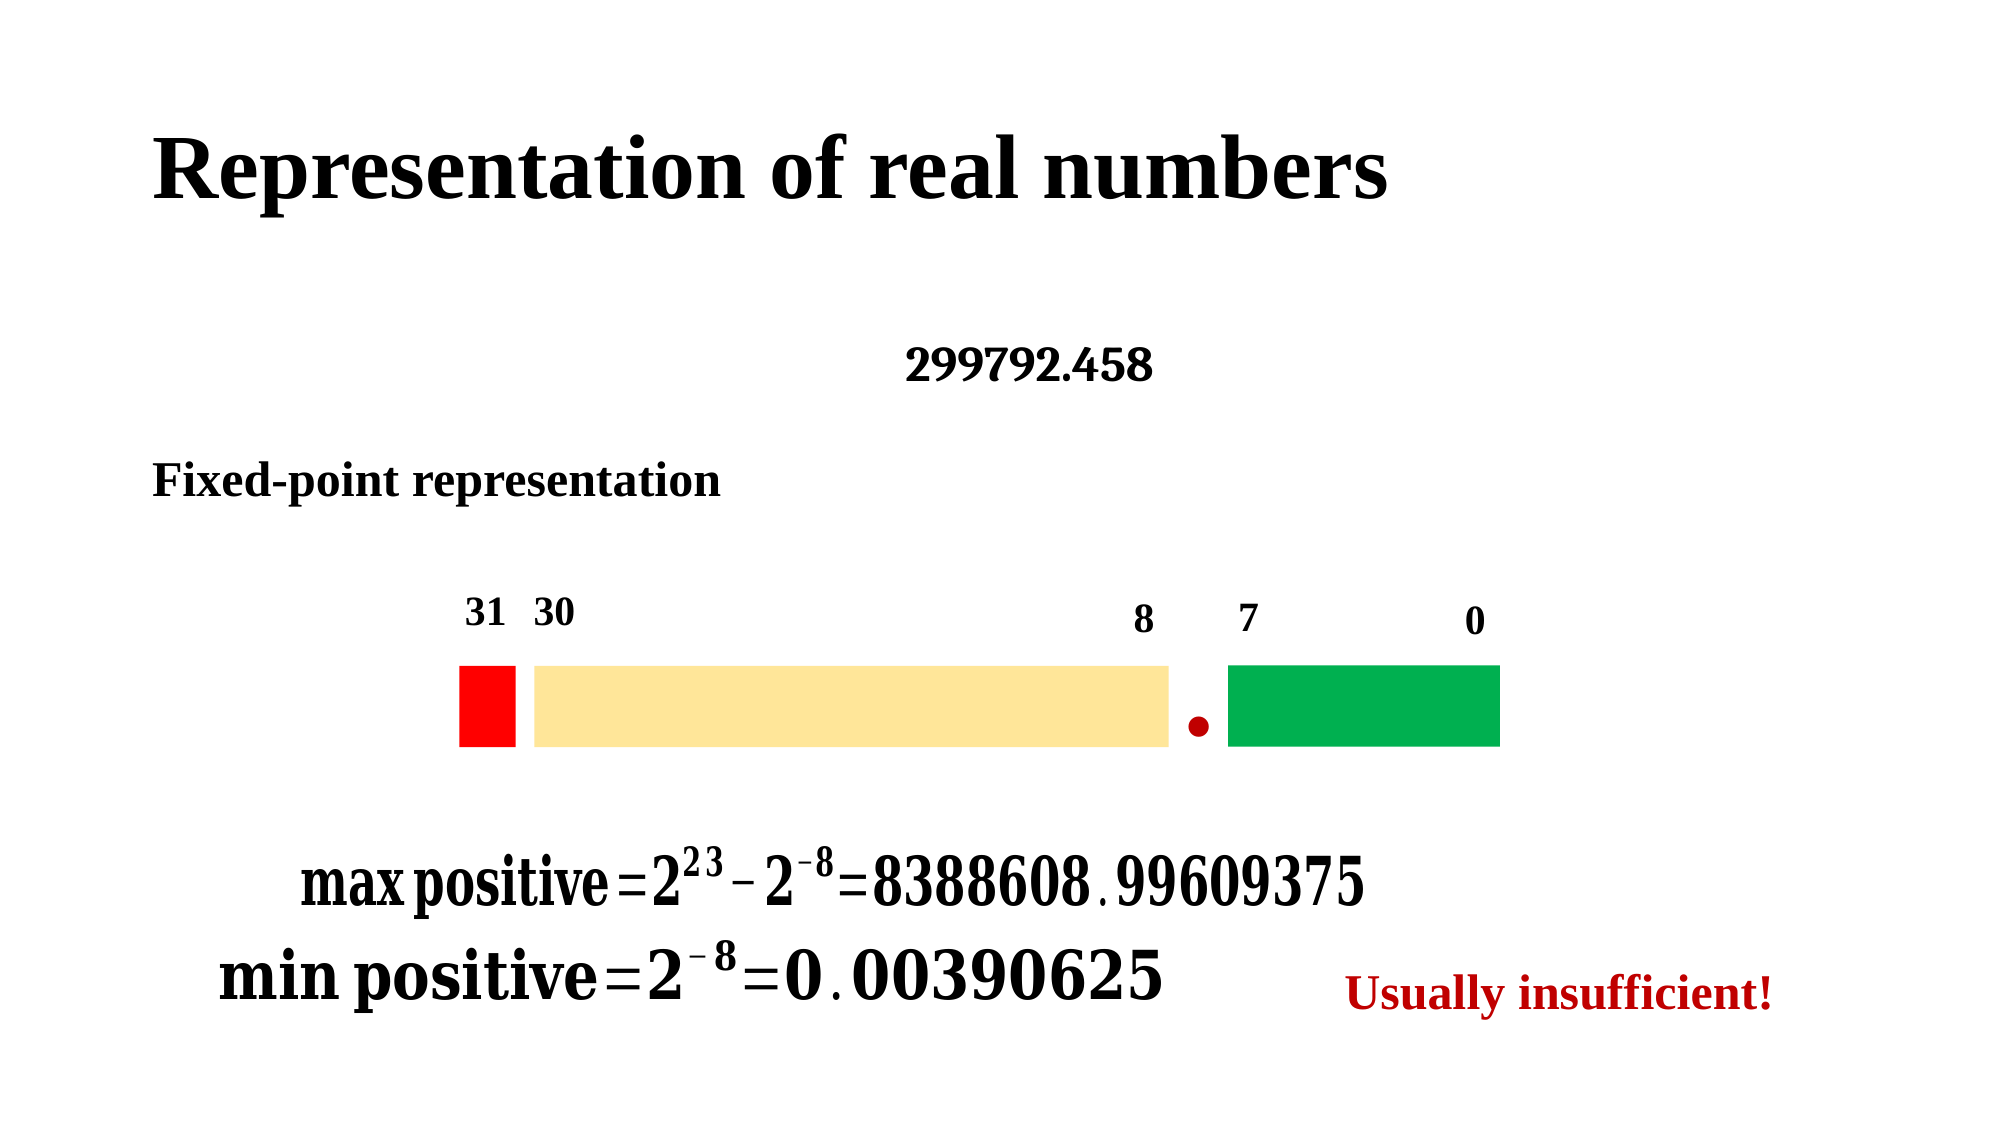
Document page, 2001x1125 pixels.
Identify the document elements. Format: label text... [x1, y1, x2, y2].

title Representation of real numbers [137, 59, 1863, 278]
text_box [449, 557, 1557, 780]
text_box Fixed-point representation [137, 430, 750, 514]
text_box Usually insufficient! [1329, 943, 1820, 1027]
text_box 299792.458 [890, 294, 1204, 399]
